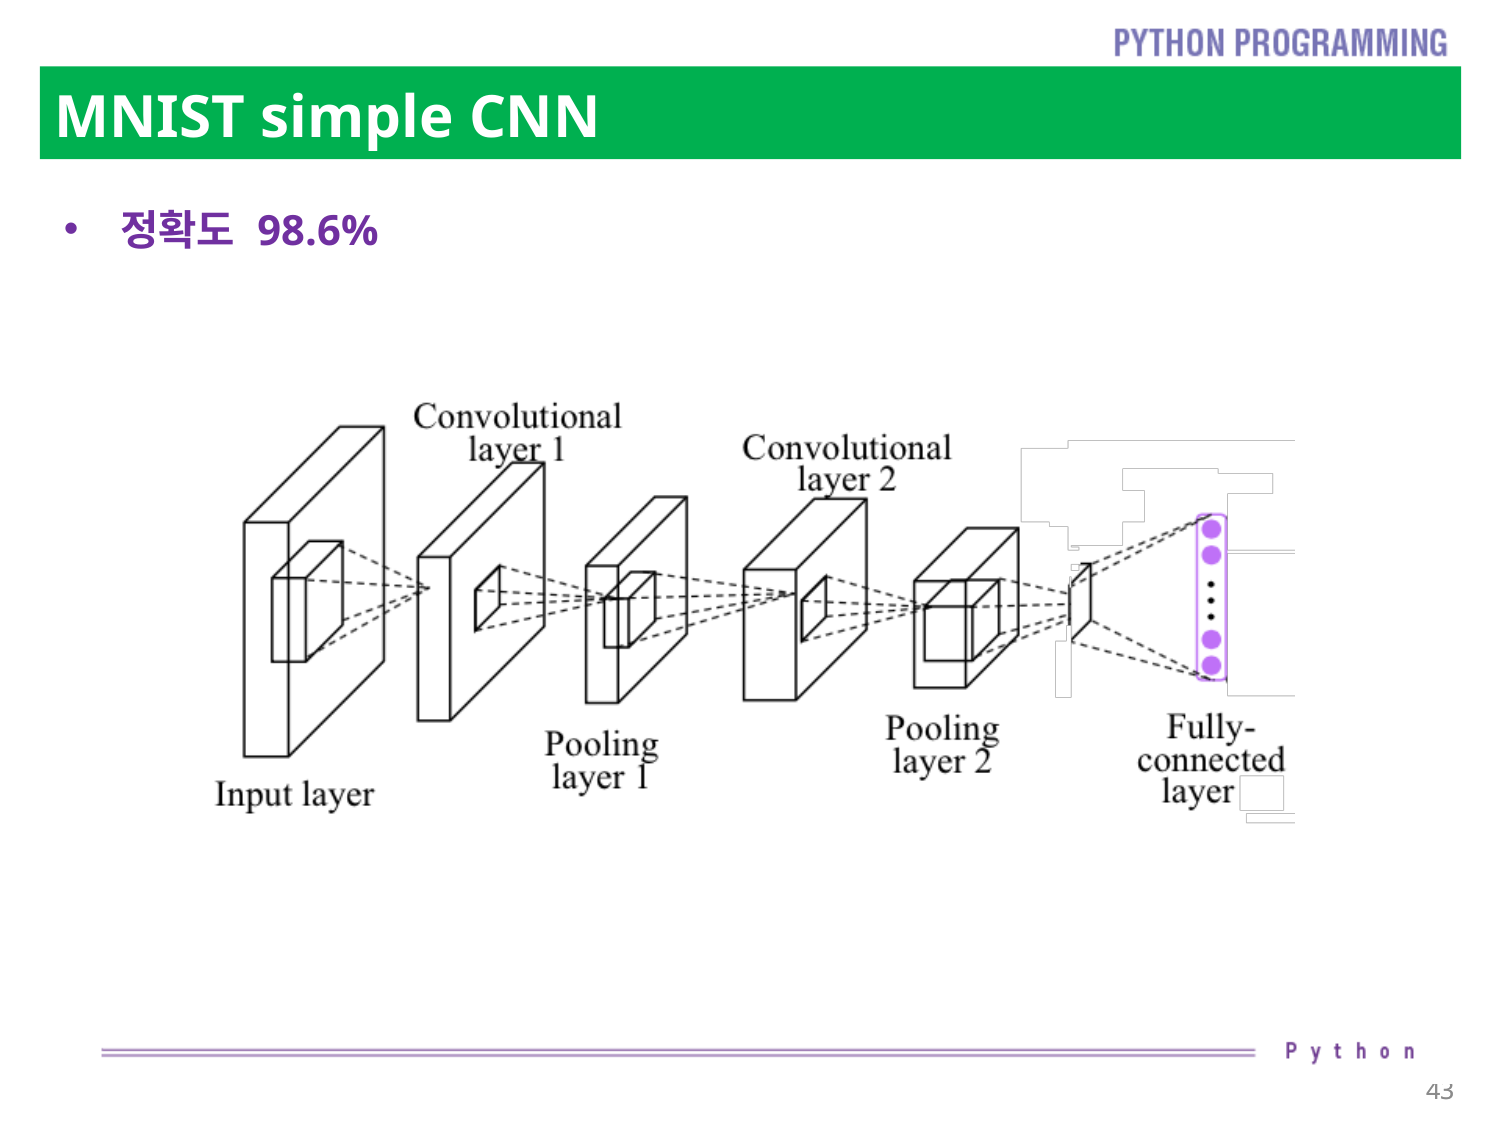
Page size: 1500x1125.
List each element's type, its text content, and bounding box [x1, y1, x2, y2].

title MNIST simple CNN [39, 76, 1444, 152]
list 정확도 98.6% [48, 195, 1461, 1041]
picture [209, 378, 1295, 831]
slide_number 43 [1119, 1071, 1470, 1112]
picture [18, 1020, 1483, 1084]
picture [1106, 13, 1462, 66]
